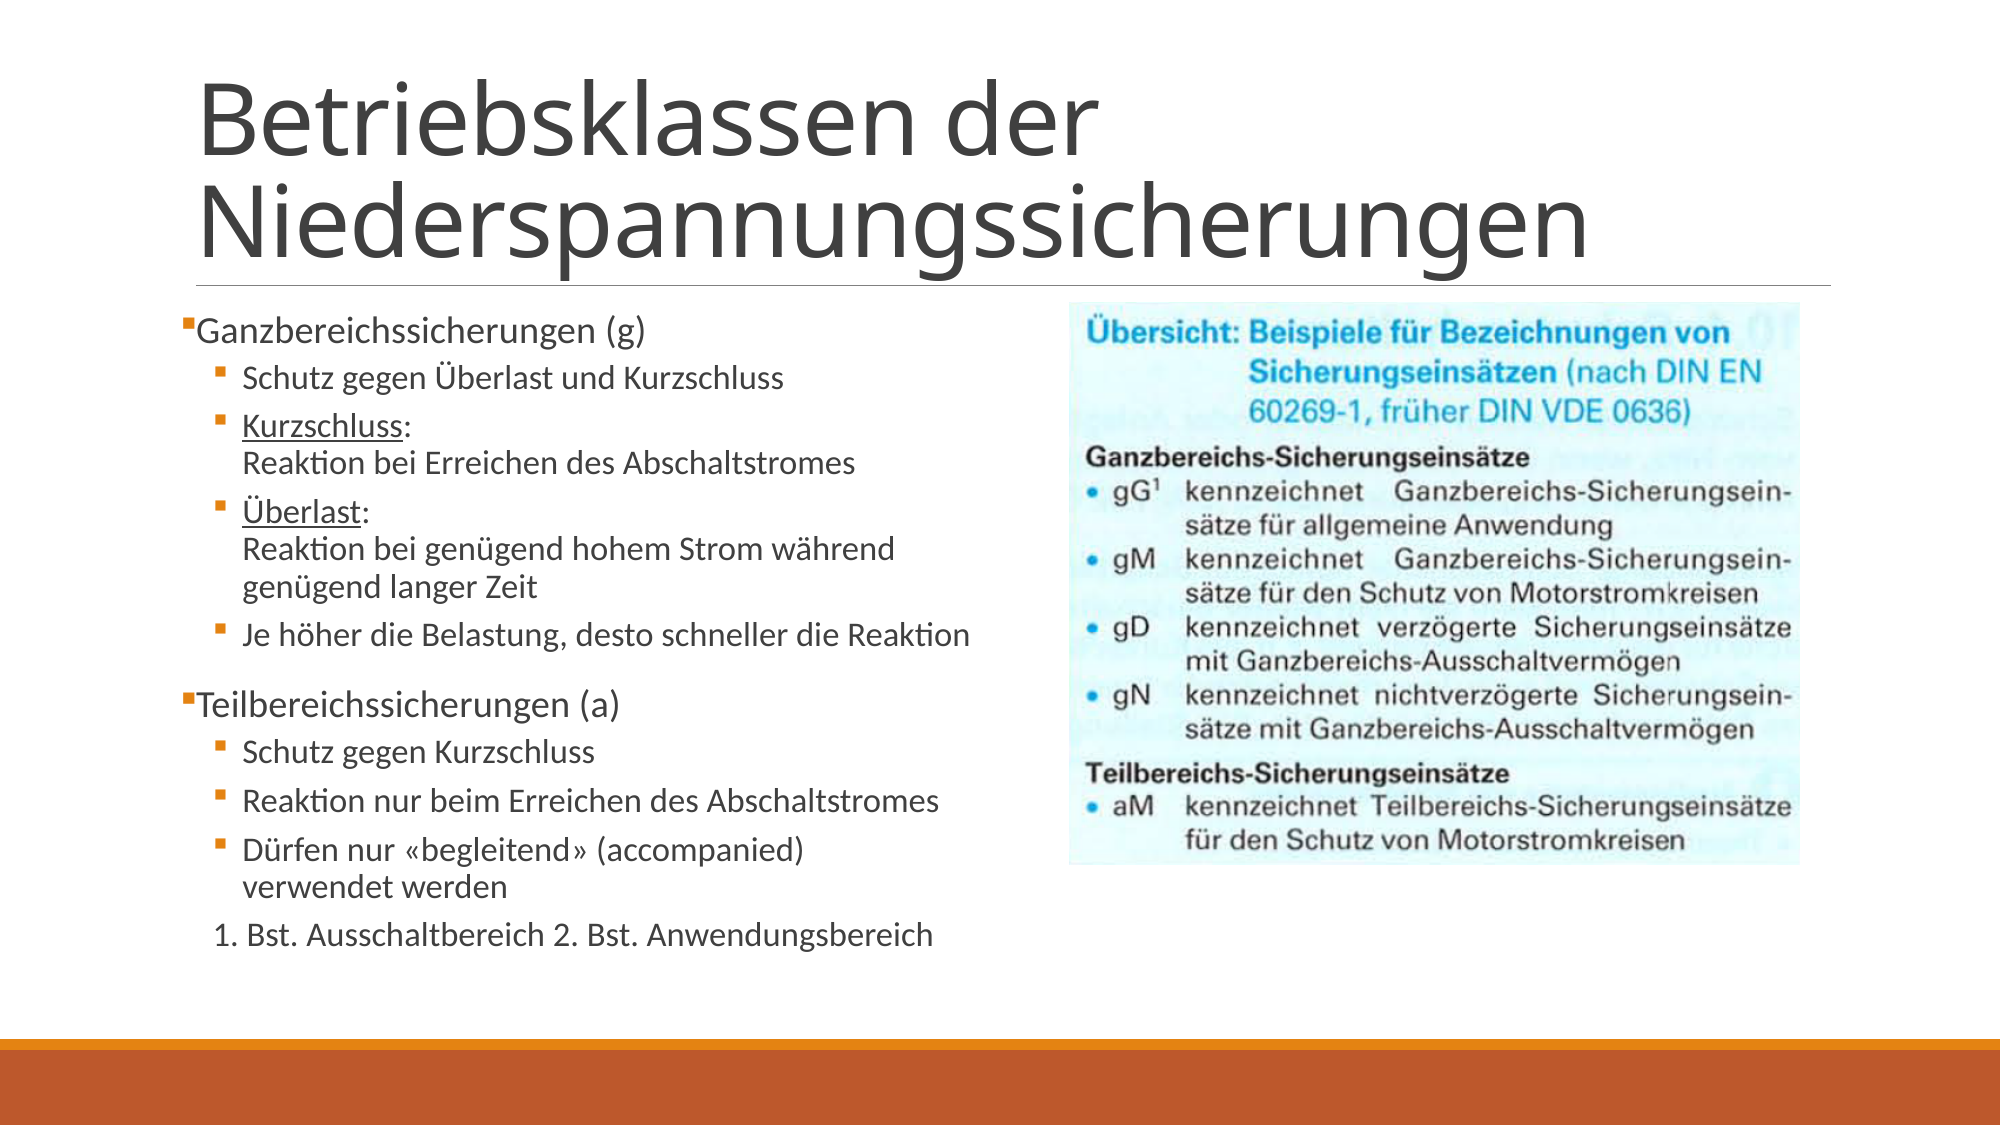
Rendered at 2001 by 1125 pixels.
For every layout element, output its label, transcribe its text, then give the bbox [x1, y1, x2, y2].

list Ganzbereichssicherungen (g) Schutz gegen Überlast und Kurzschluss Kurzschluss: Reaktion bei Erreichen des Abschaltstromes Überlast: Reaktion bei genügend hohem Strom während genügend langer Zeit Je höher die Belastung, desto schneller die Reaktion Teilbereichssicherungen (a) Schutz gegen Kurzschluss Reaktion nur beim Erreichen des Abschaltstromes Dürfen nur «begleitend» (accompanied) verwendet werden 1. Bst. Ausschaltbereich 2. Bst. Anwendungsbereich [180, 302, 1830, 963]
picture [1069, 302, 1801, 866]
title Betriebsklassen der Niederspannungssicherungen [180, 47, 1830, 285]
